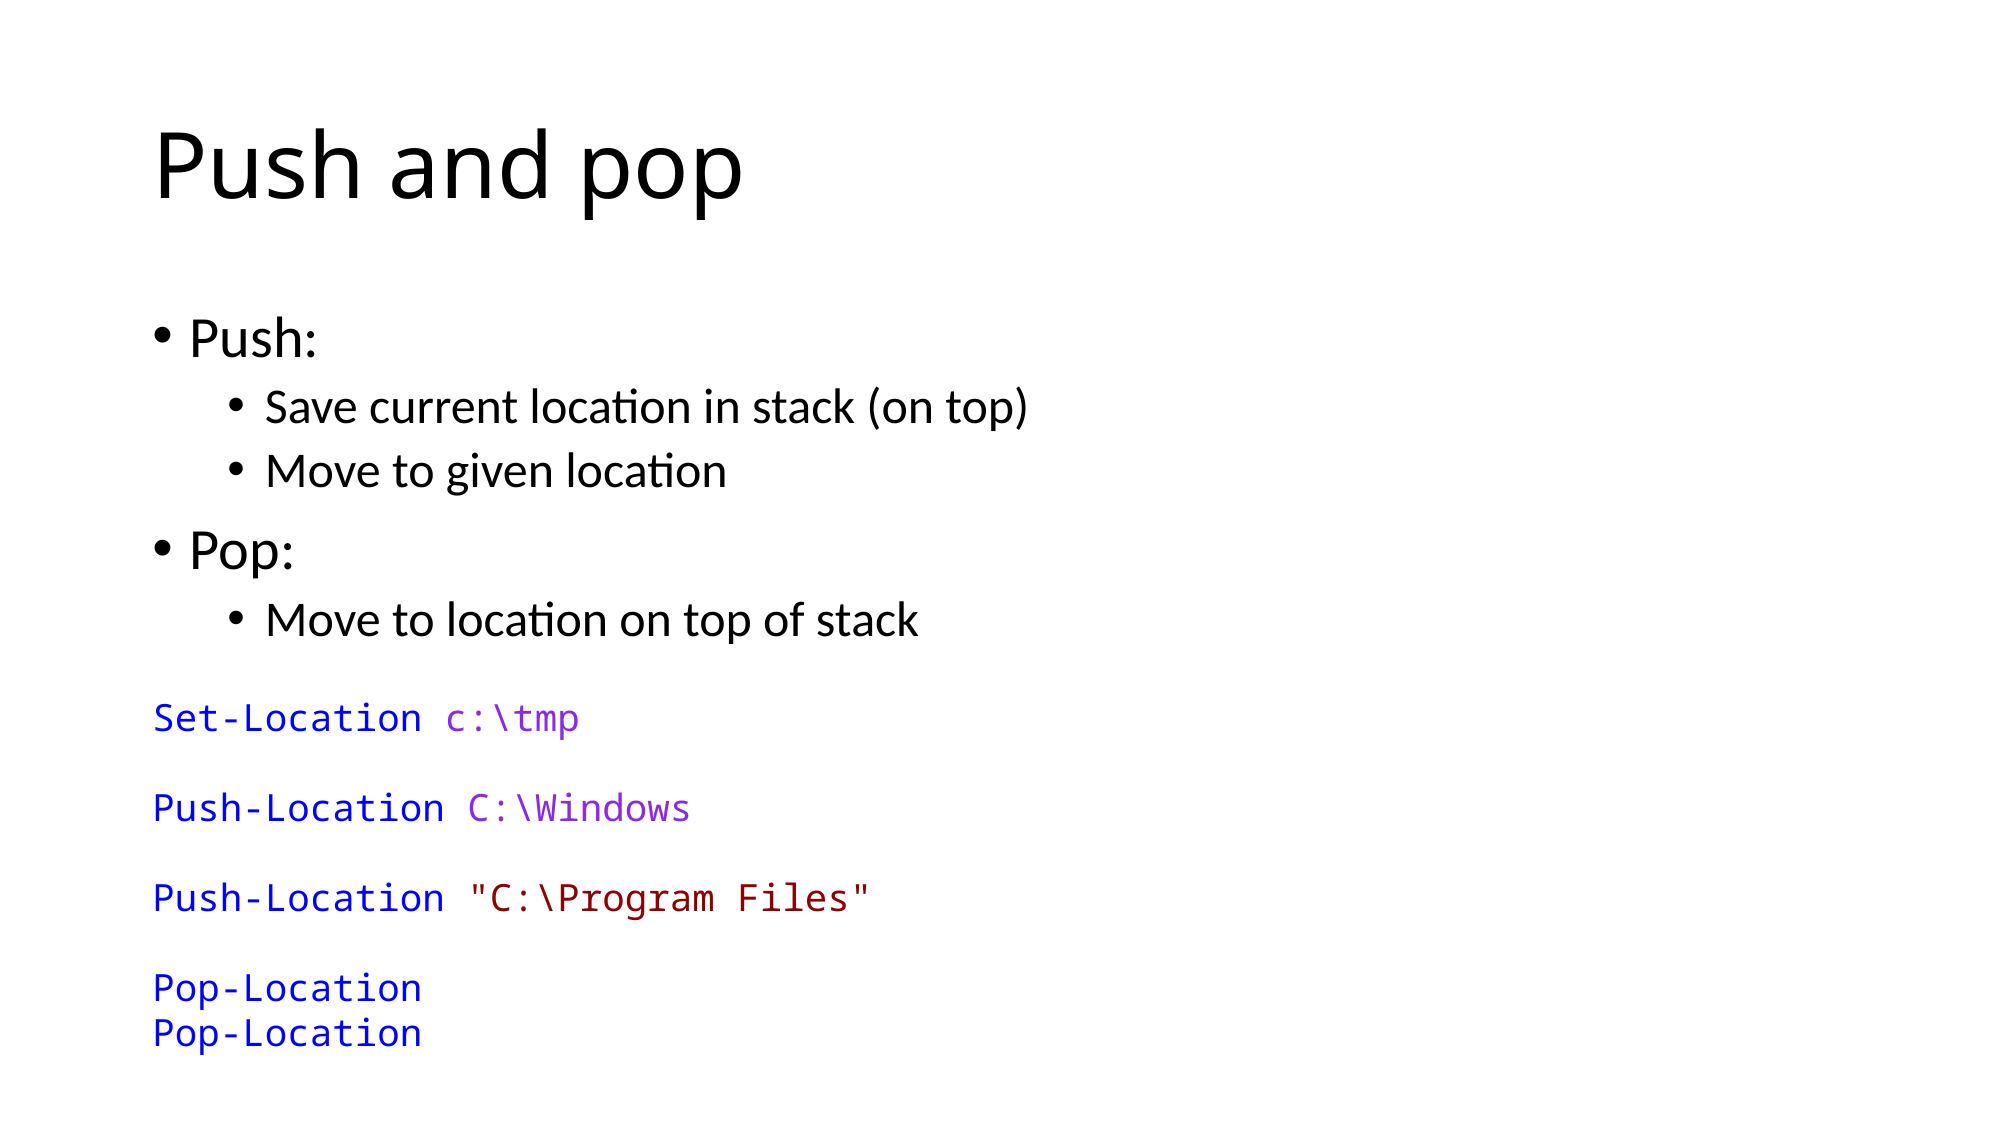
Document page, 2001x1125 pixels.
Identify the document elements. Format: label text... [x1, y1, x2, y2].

text_box Set-Location c:\tmp Push-Location C:\Windows Push-Location "C:\Program Files" Pop-Location Pop-Location [137, 686, 1138, 1062]
list Push: Save current location in stack (on top) Move to given location Pop: Move to location on top of stack [137, 299, 1863, 1014]
title Push and pop [137, 59, 1863, 278]
